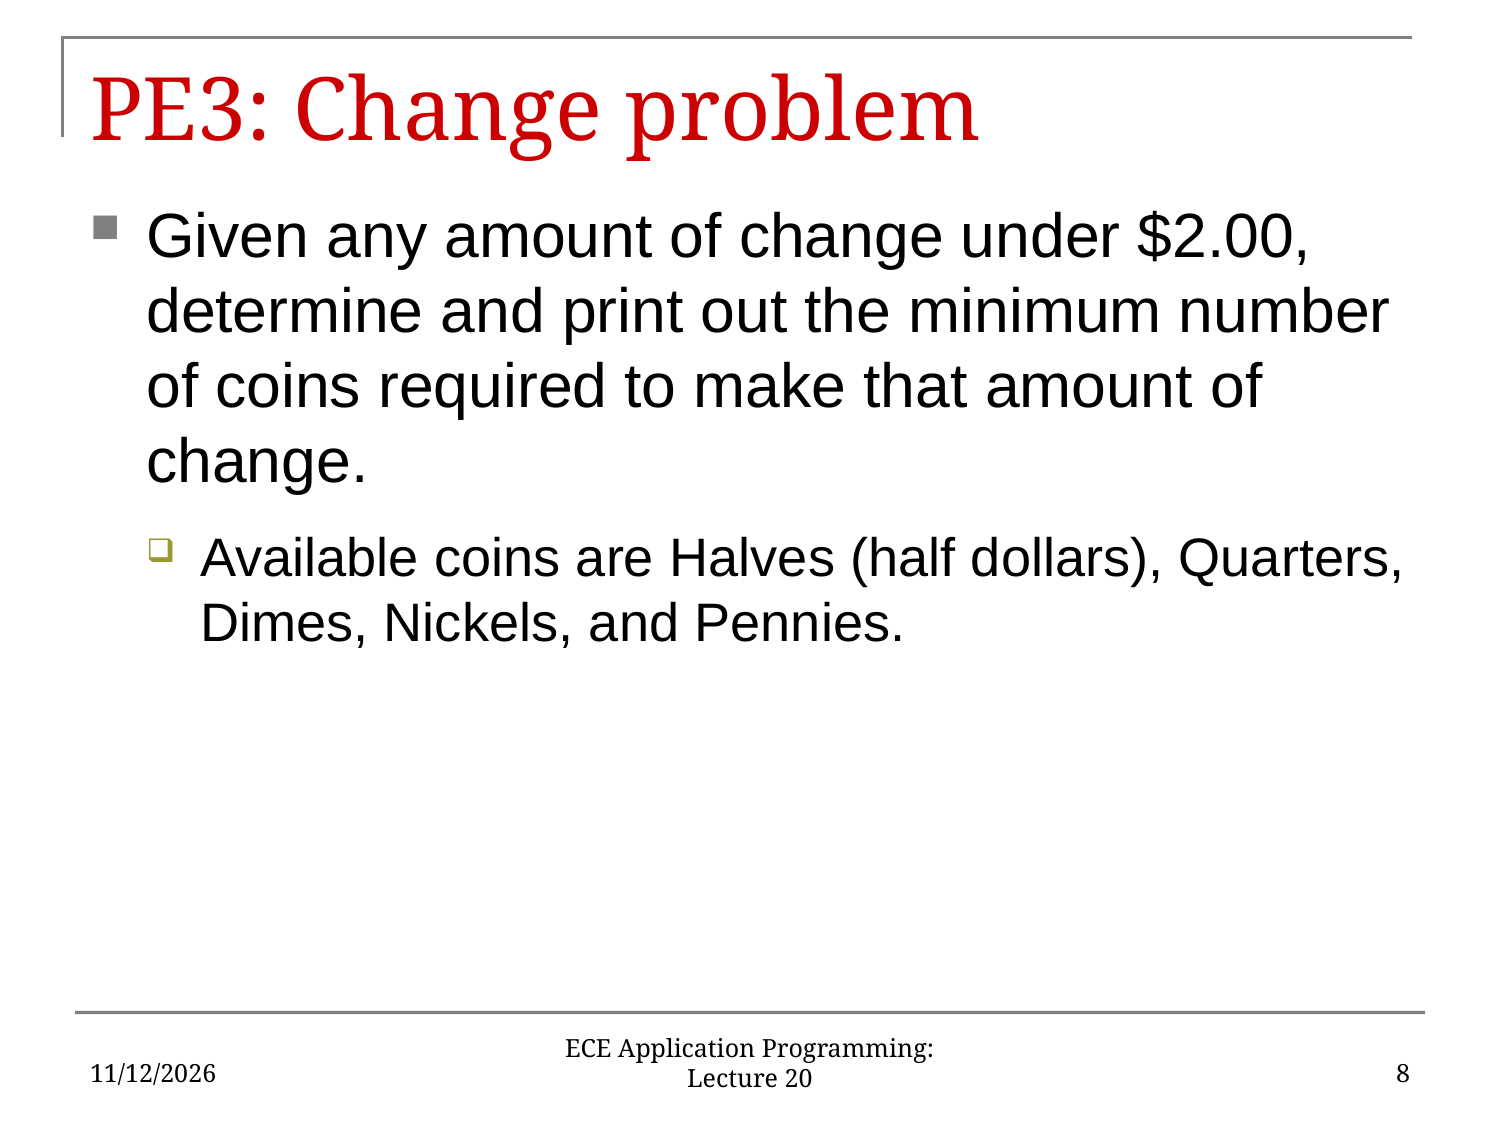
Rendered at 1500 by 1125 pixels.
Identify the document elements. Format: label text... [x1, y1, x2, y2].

slide_number 8 [1074, 1023, 1426, 1100]
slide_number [74, 1023, 426, 1100]
list Given any amount of change under $2.00, determine and print out the minimum number of coins required to make that amount of change. Available coins are Halves (half dollars), Quarters, Dimes, Nickels, and Pennies. [75, 187, 1425, 1006]
footer ECE Application Programming: Lecture 20 [512, 1024, 988, 1101]
title PE3: Change problem [75, 45, 1425, 163]
